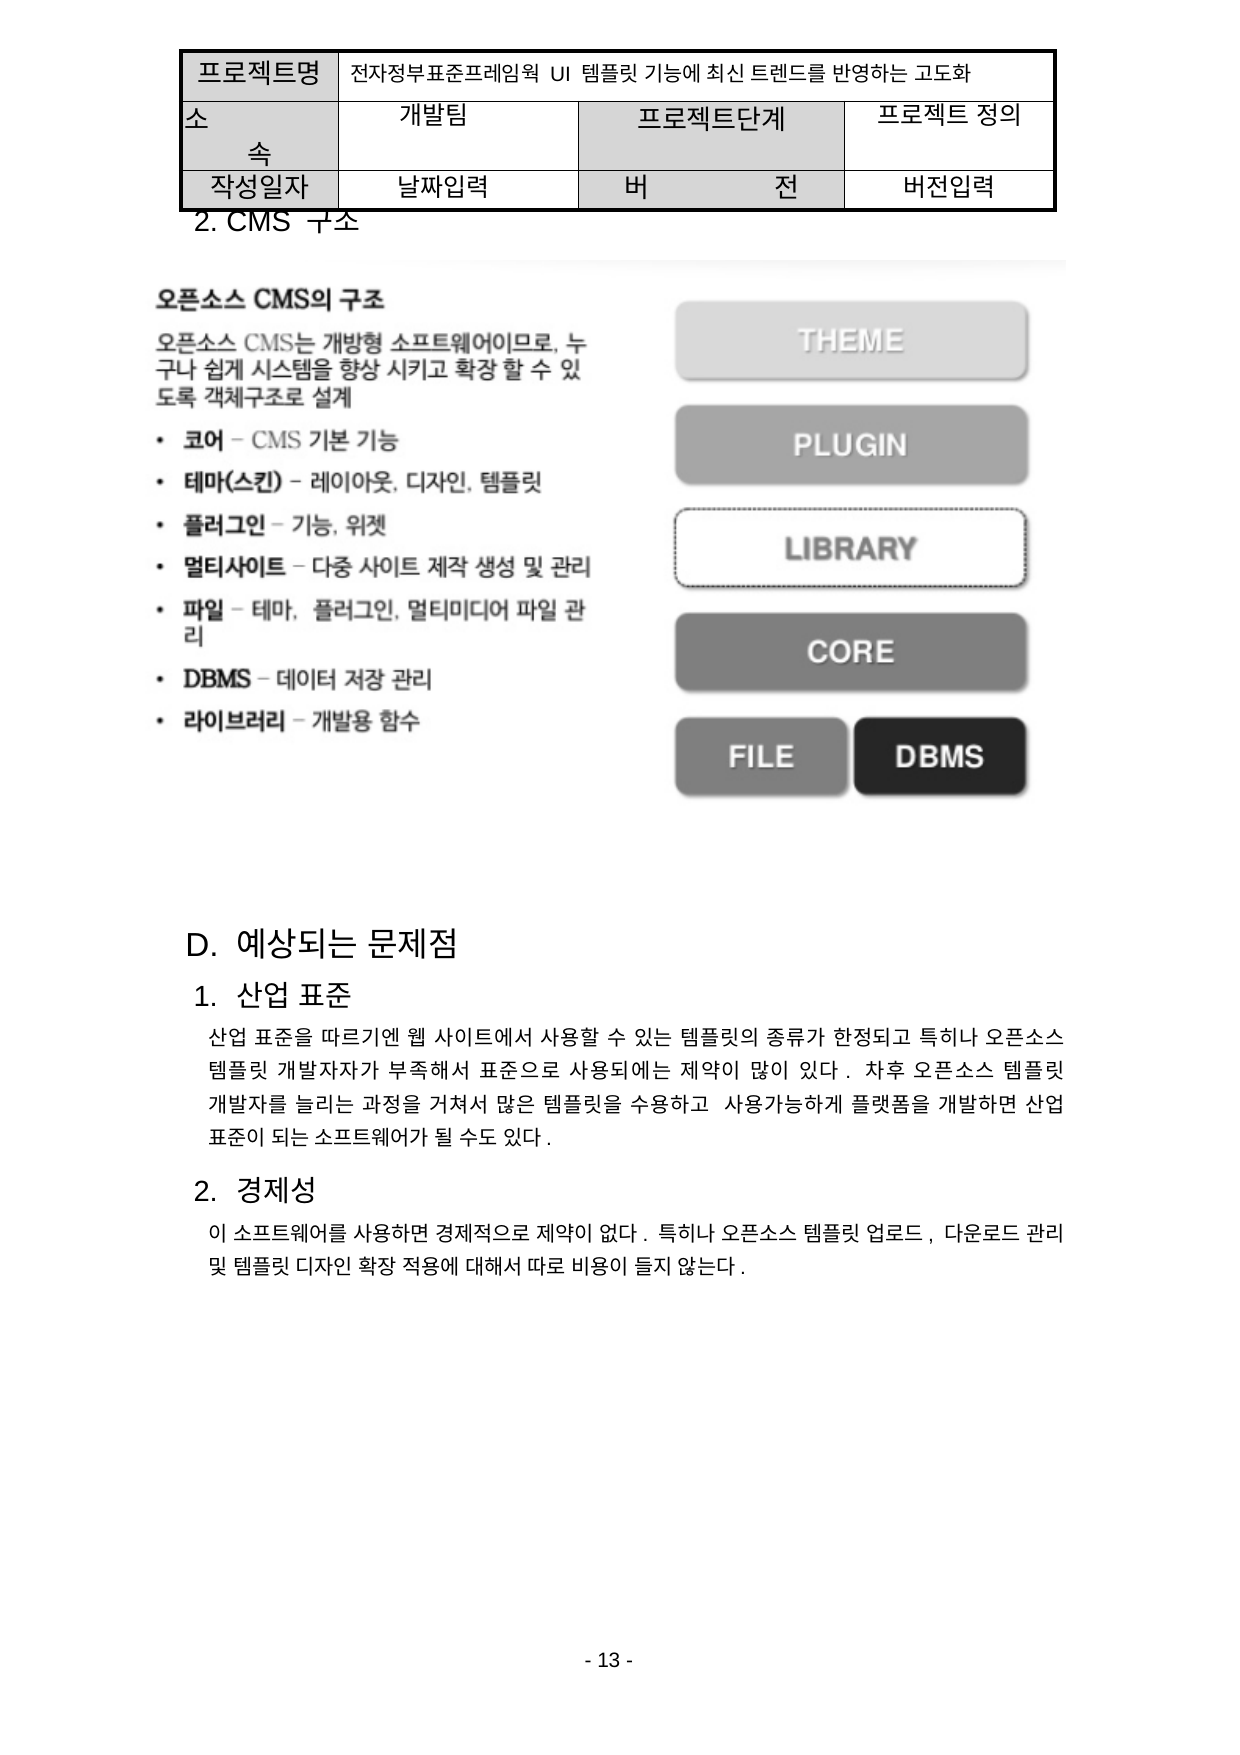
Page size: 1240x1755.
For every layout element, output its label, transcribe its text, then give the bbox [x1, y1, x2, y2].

table_cell 버 전 [579, 171, 844, 208]
table_header 전자정부표준프레임웍 UI 템플릿 기능에 최신 트렌드를 반영하는 고도화 [339, 53, 1053, 101]
text_box D. 예상되는 문제점 산업 표준 산업 표준을 따르기엔 웹 사이트에서 사용할 수 있는 템플릿의 종류가 한정되고 특히나 오픈소스 템플릿 개발자자가 부족해서 표준으로 사용되에는 제약이 많이 있다. 차후 오픈소스 템플릿 개발자를 늘리는 과정을 거쳐서 많은 템플릿을 수용하고 사용가능하게 플랫폼을 개발하면 산업 표준이 되는 소프트웨어가 될 수도 있다. 경제성 이 소프트웨어를 사용하면 경제적으로 제약이 없다. 특히나 오픈소스 템플릿 업로드, 다운로드 관리 및 템플릿 디자인 확장 적용에 대해서 따로 비용이 들지 않는다. [183, 873, 1066, 1558]
table_header 프로젝트명 [183, 53, 338, 101]
table_cell 버전입력 [845, 171, 1053, 208]
picture [132, 260, 1066, 824]
table_cell 프로젝트단계 [579, 102, 844, 170]
table_cell 날짜입력 [339, 171, 578, 208]
table_cell 작성일자 [183, 171, 338, 208]
table_cell 개발팀 [339, 102, 578, 170]
table_cell 소 속 [183, 102, 338, 170]
slide_number - 13 - [582, 1642, 658, 1668]
table_cell 프로젝트 정의 [845, 102, 1053, 170]
text_box 2. CMS 구조 [191, 200, 386, 240]
